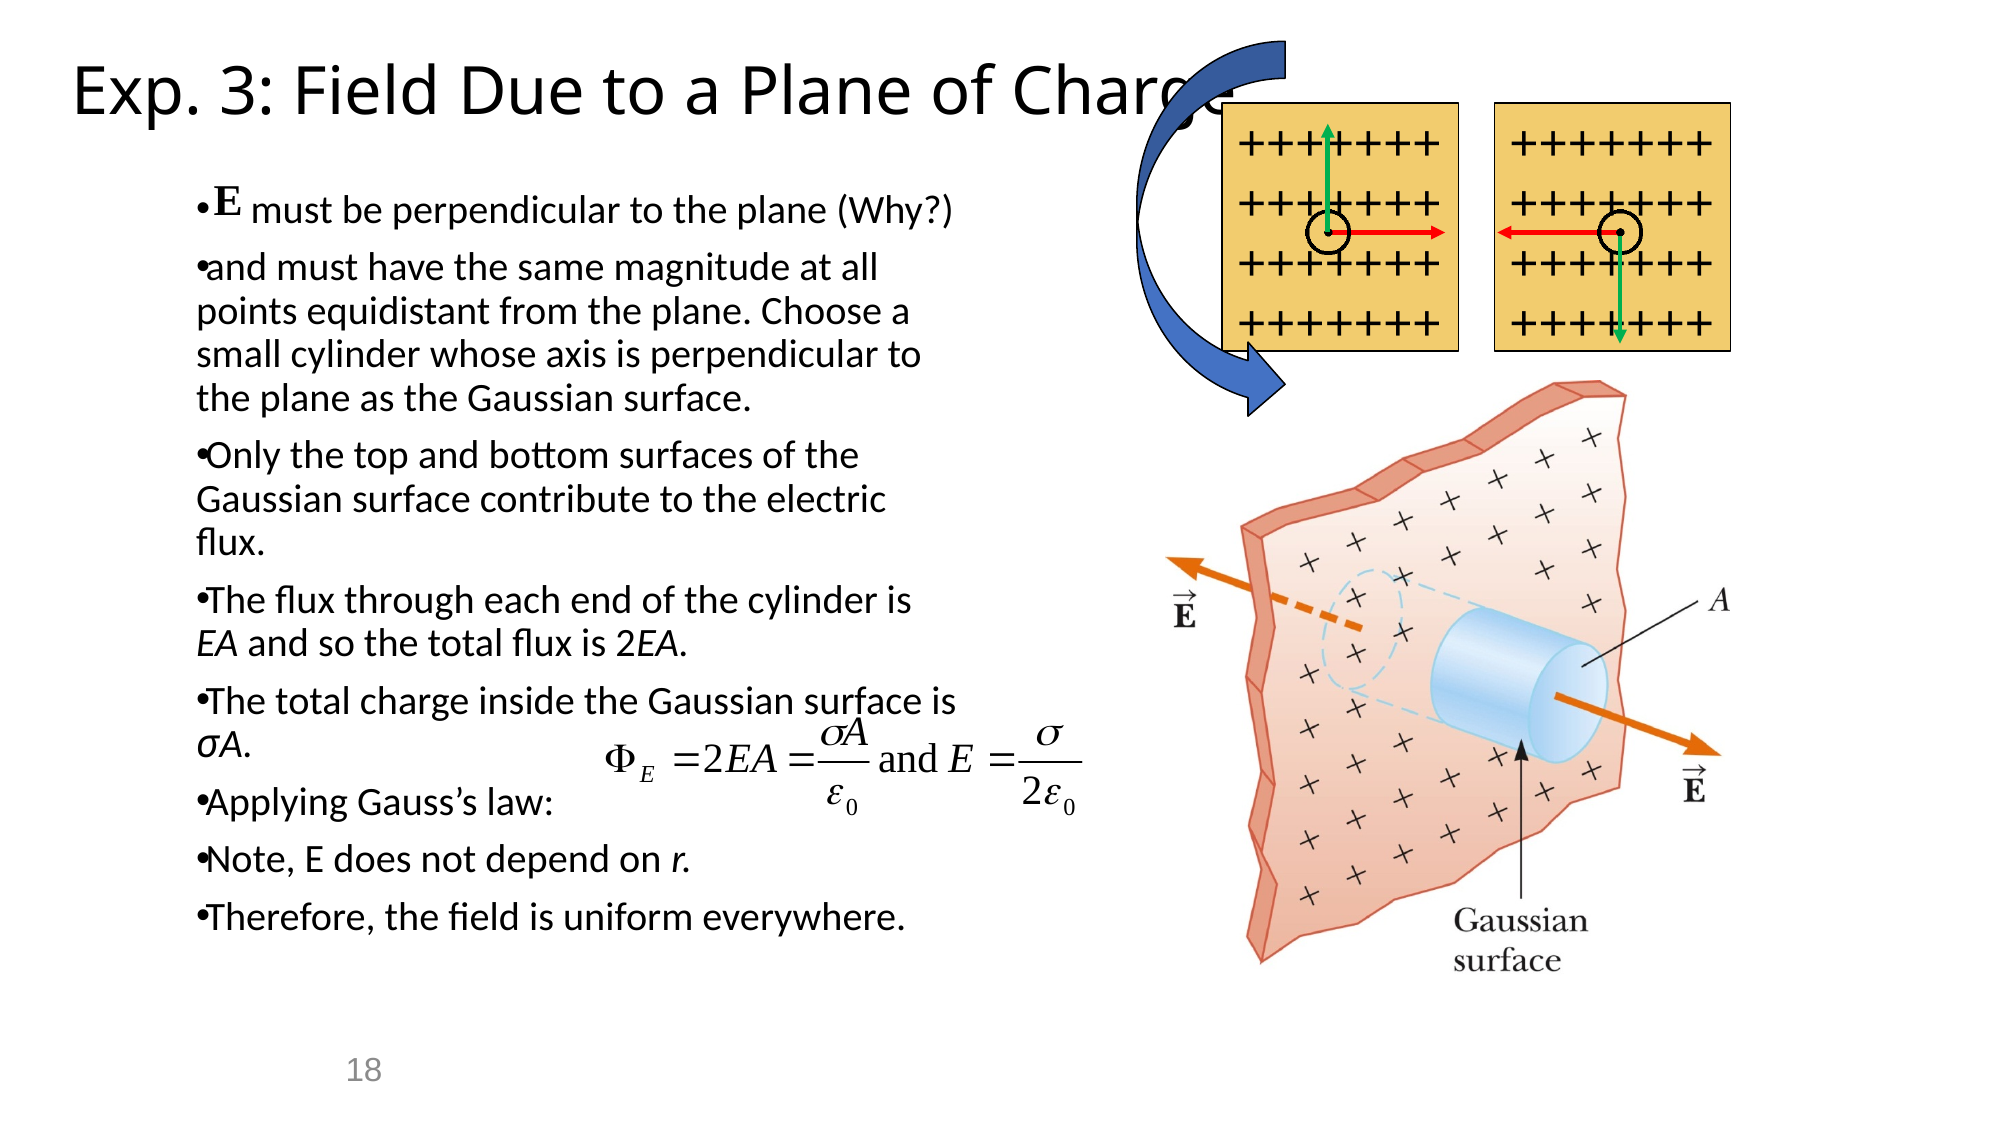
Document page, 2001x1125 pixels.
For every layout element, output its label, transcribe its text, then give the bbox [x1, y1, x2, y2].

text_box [207, 163, 252, 223]
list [1165, 379, 1730, 980]
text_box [1494, 102, 1731, 351]
title Exp. 3: Field Due to a Plane of Charge [56, 0, 1598, 189]
list must be perpendicular to the plane (Why?) and must have the same magnitude at all points equidistant from the plane. Choose a small cylinder whose axis is perpendicular to the plane as the Gaussian surface. Only the top and bottom surfaces of the Gaussian surface contribute to the electric flux. The flux through each end of the cylinder is EA and so the total flux is 2EA. The total charge inside the Gaussian surface is σA. Applying Gauss’s law: Note, E does not depend on r. Therefore, the field is uniform everywhere. [181, 181, 975, 997]
slide_number 18 [324, 1046, 398, 1090]
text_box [1222, 102, 1459, 351]
text_box [1136, 41, 1286, 379]
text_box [598, 705, 1090, 825]
